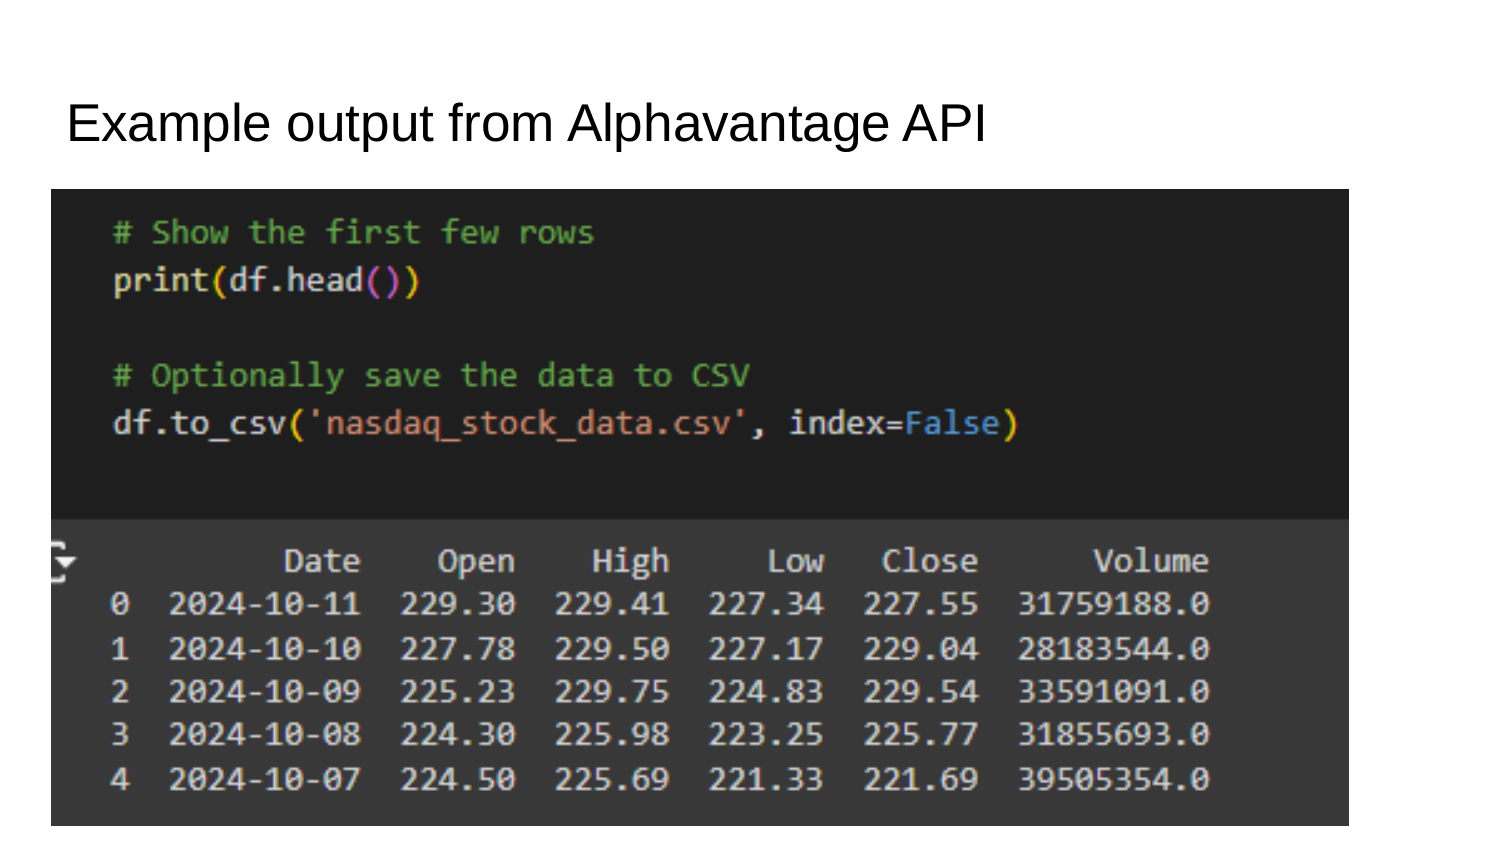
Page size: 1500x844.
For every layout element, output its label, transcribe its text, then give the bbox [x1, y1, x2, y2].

title Example output from Alphavantage API [51, 72, 1449, 167]
picture [50, 189, 1349, 827]
